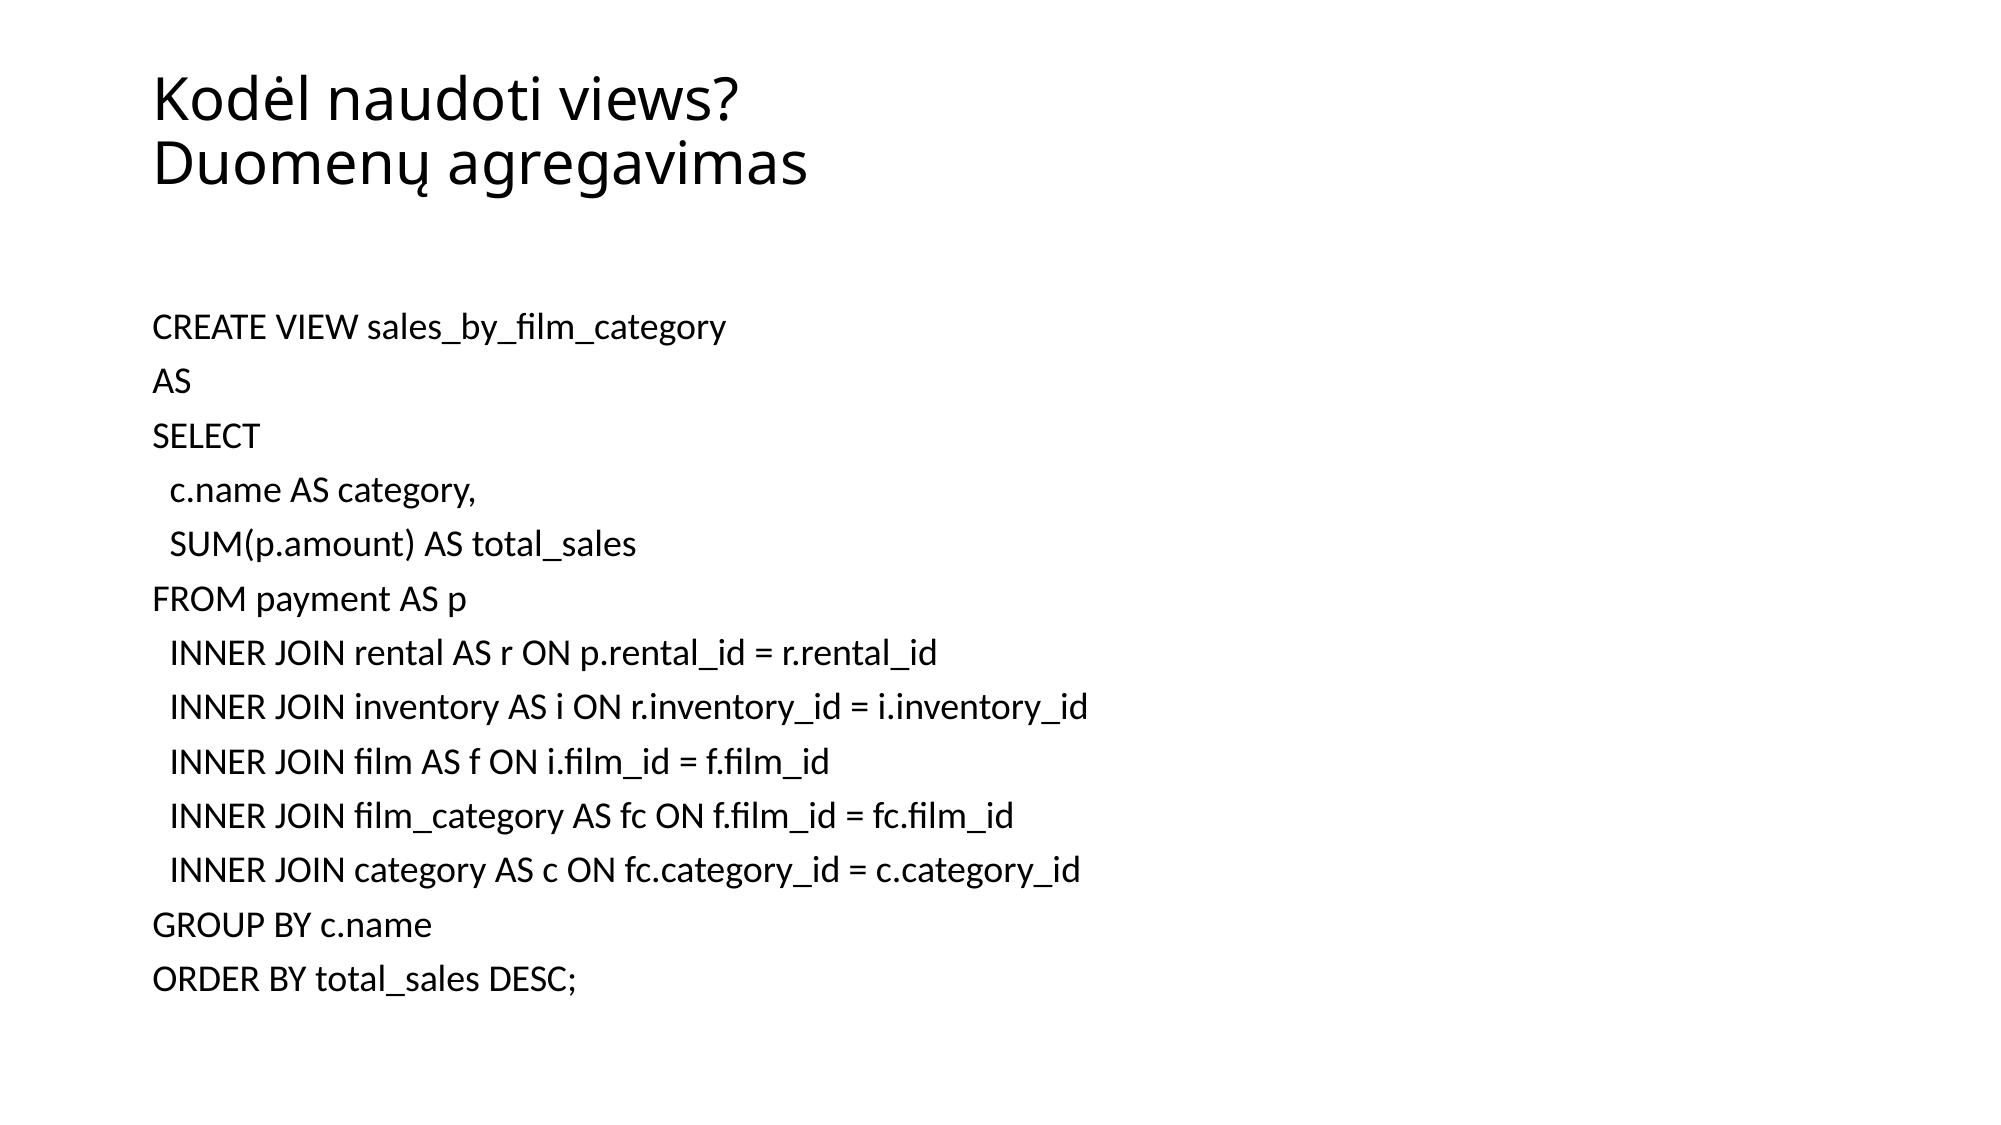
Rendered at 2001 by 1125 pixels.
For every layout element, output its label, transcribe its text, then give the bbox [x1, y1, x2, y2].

title Kodėl naudoti views? Duomenų agregavimas [137, 59, 1863, 278]
list CREATE VIEW sales_by_film_category AS SELECT c.name AS category, SUM(p.amount) AS total_sales FROM payment AS p INNER JOIN rental AS r ON p.rental_id = r.rental_id INNER JOIN inventory AS i ON r.inventory_id = i.inventory_id INNER JOIN film AS f ON i.film_id = f.film_id INNER JOIN film_category AS fc ON f.film_id = fc.film_id INNER JOIN category AS c ON fc.category_id = c.category_id GROUP BY c.name ORDER BY total_sales DESC; [137, 299, 1863, 1014]
